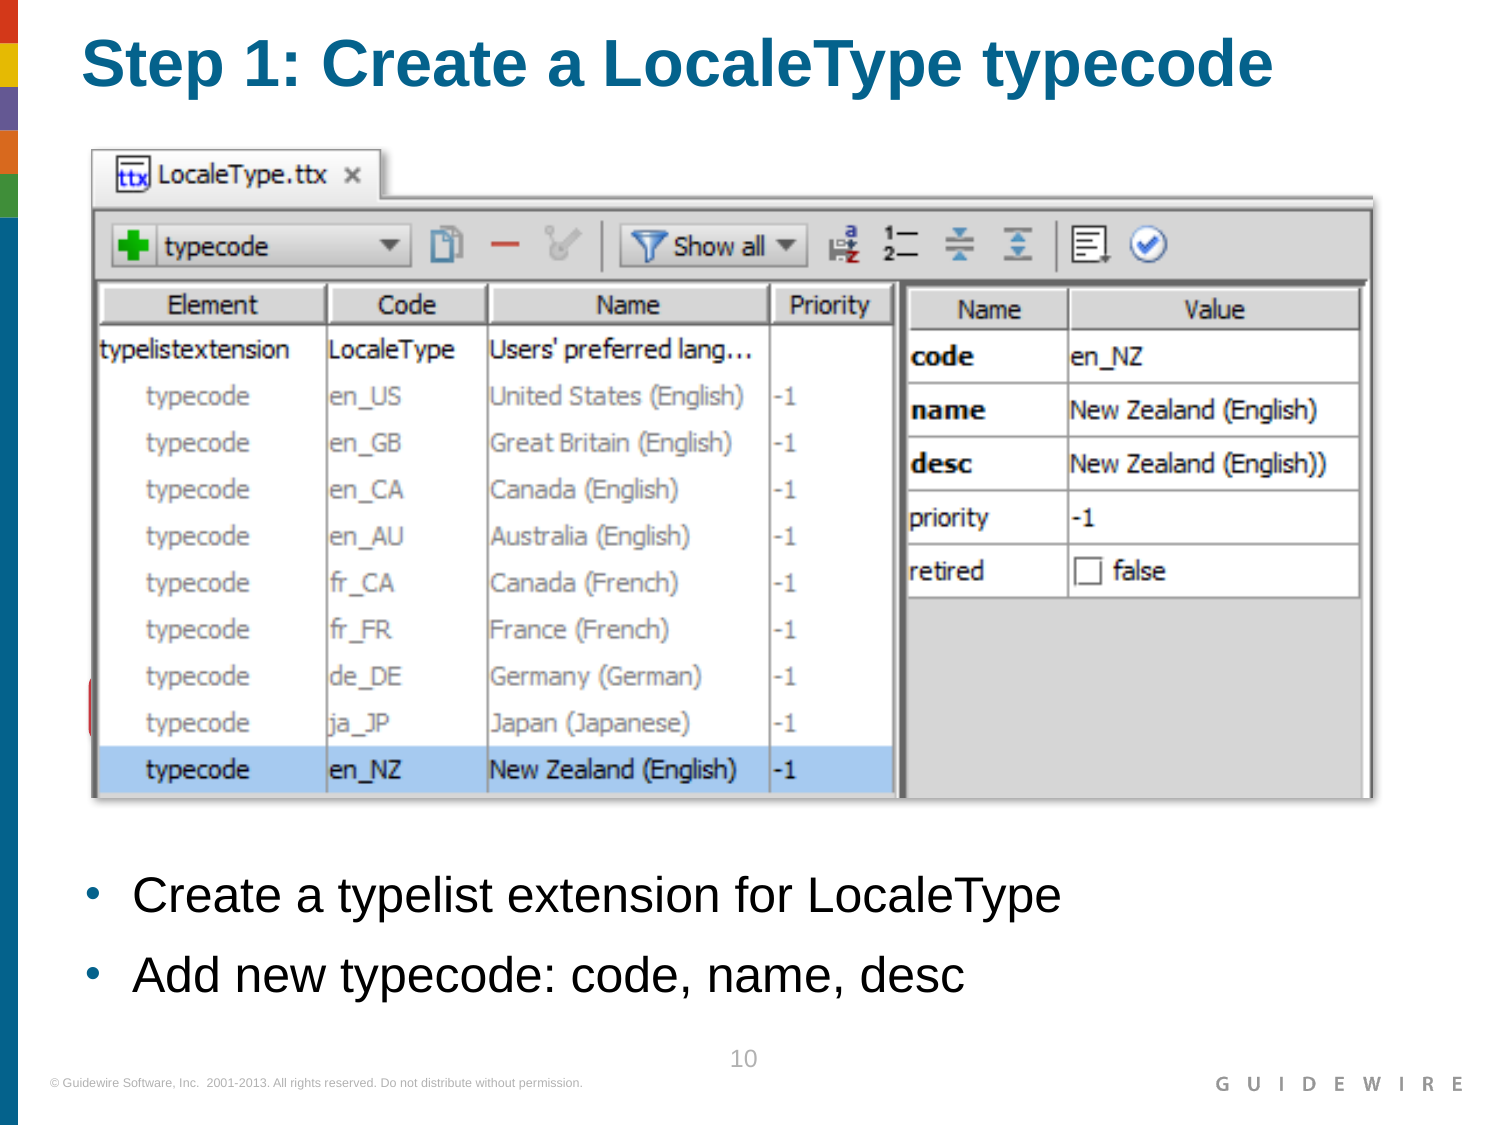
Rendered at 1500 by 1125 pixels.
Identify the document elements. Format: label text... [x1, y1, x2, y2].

picture [1215, 1073, 1480, 1096]
text_box Step 1: Create a LocaleType typecode [81, 19, 1446, 142]
text_box Create a typelist extension for LocaleType Add new typecode: code, name, desc [85, 862, 1450, 1050]
picture [90, 149, 1373, 798]
